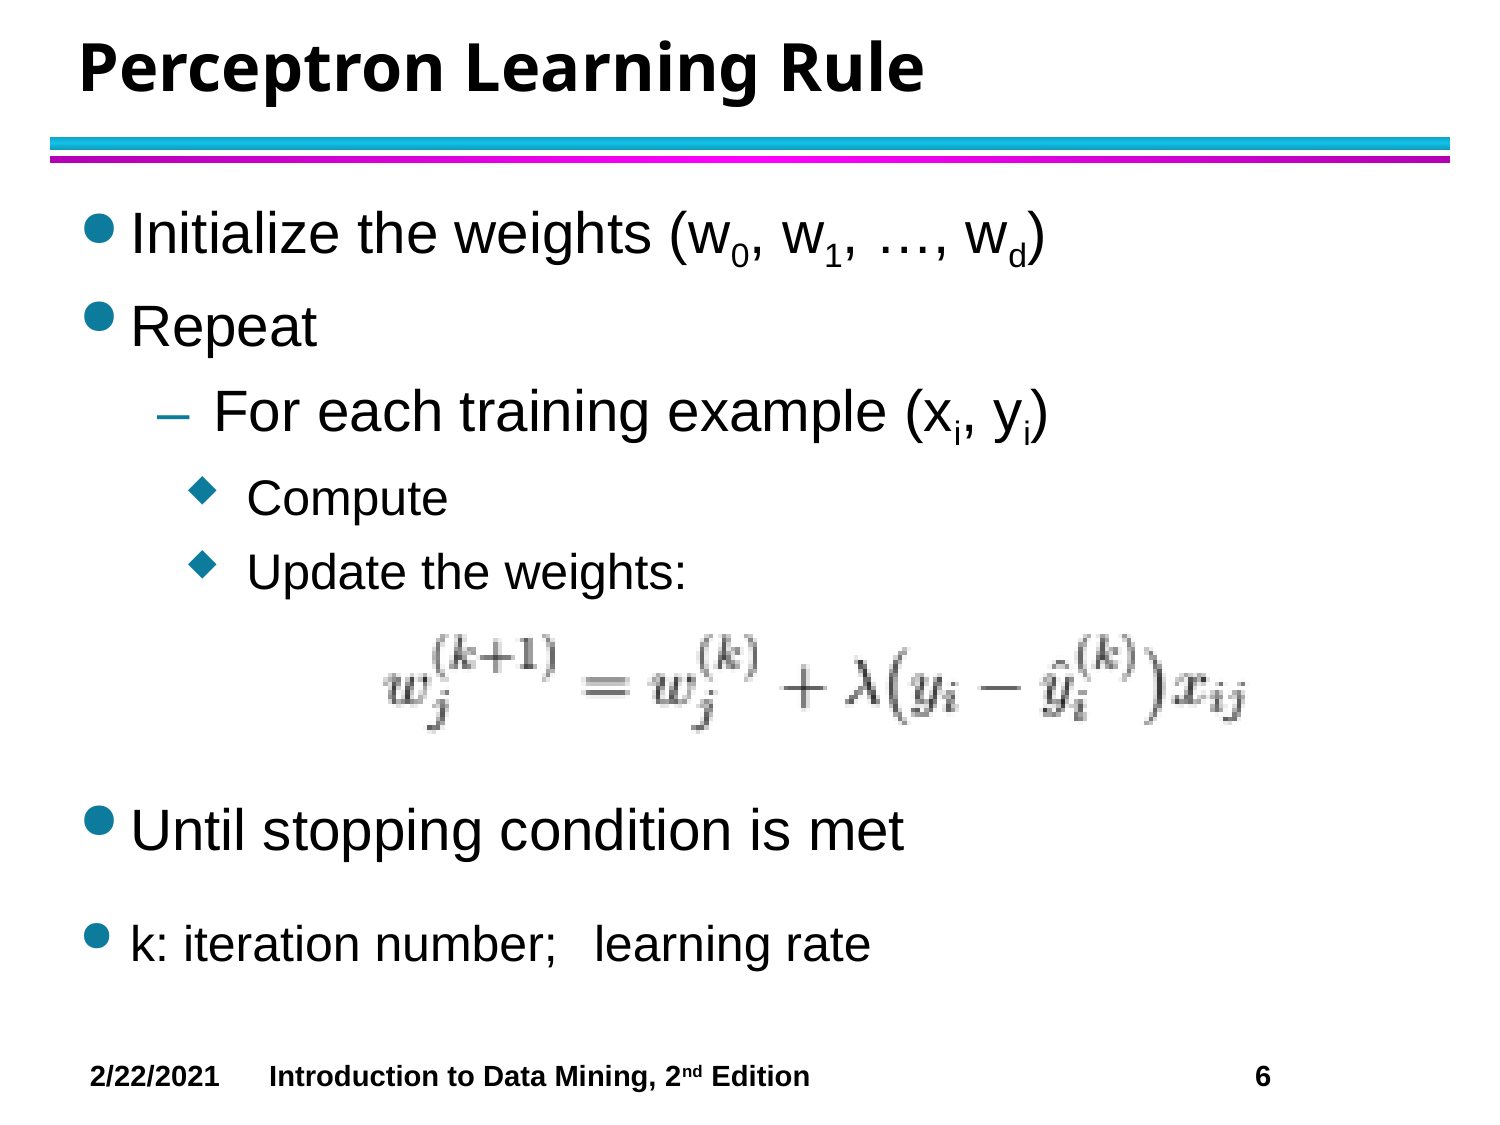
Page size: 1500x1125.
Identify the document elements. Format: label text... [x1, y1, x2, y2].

picture [374, 599, 1255, 788]
title Perceptron Learning Rule [62, 24, 1421, 113]
